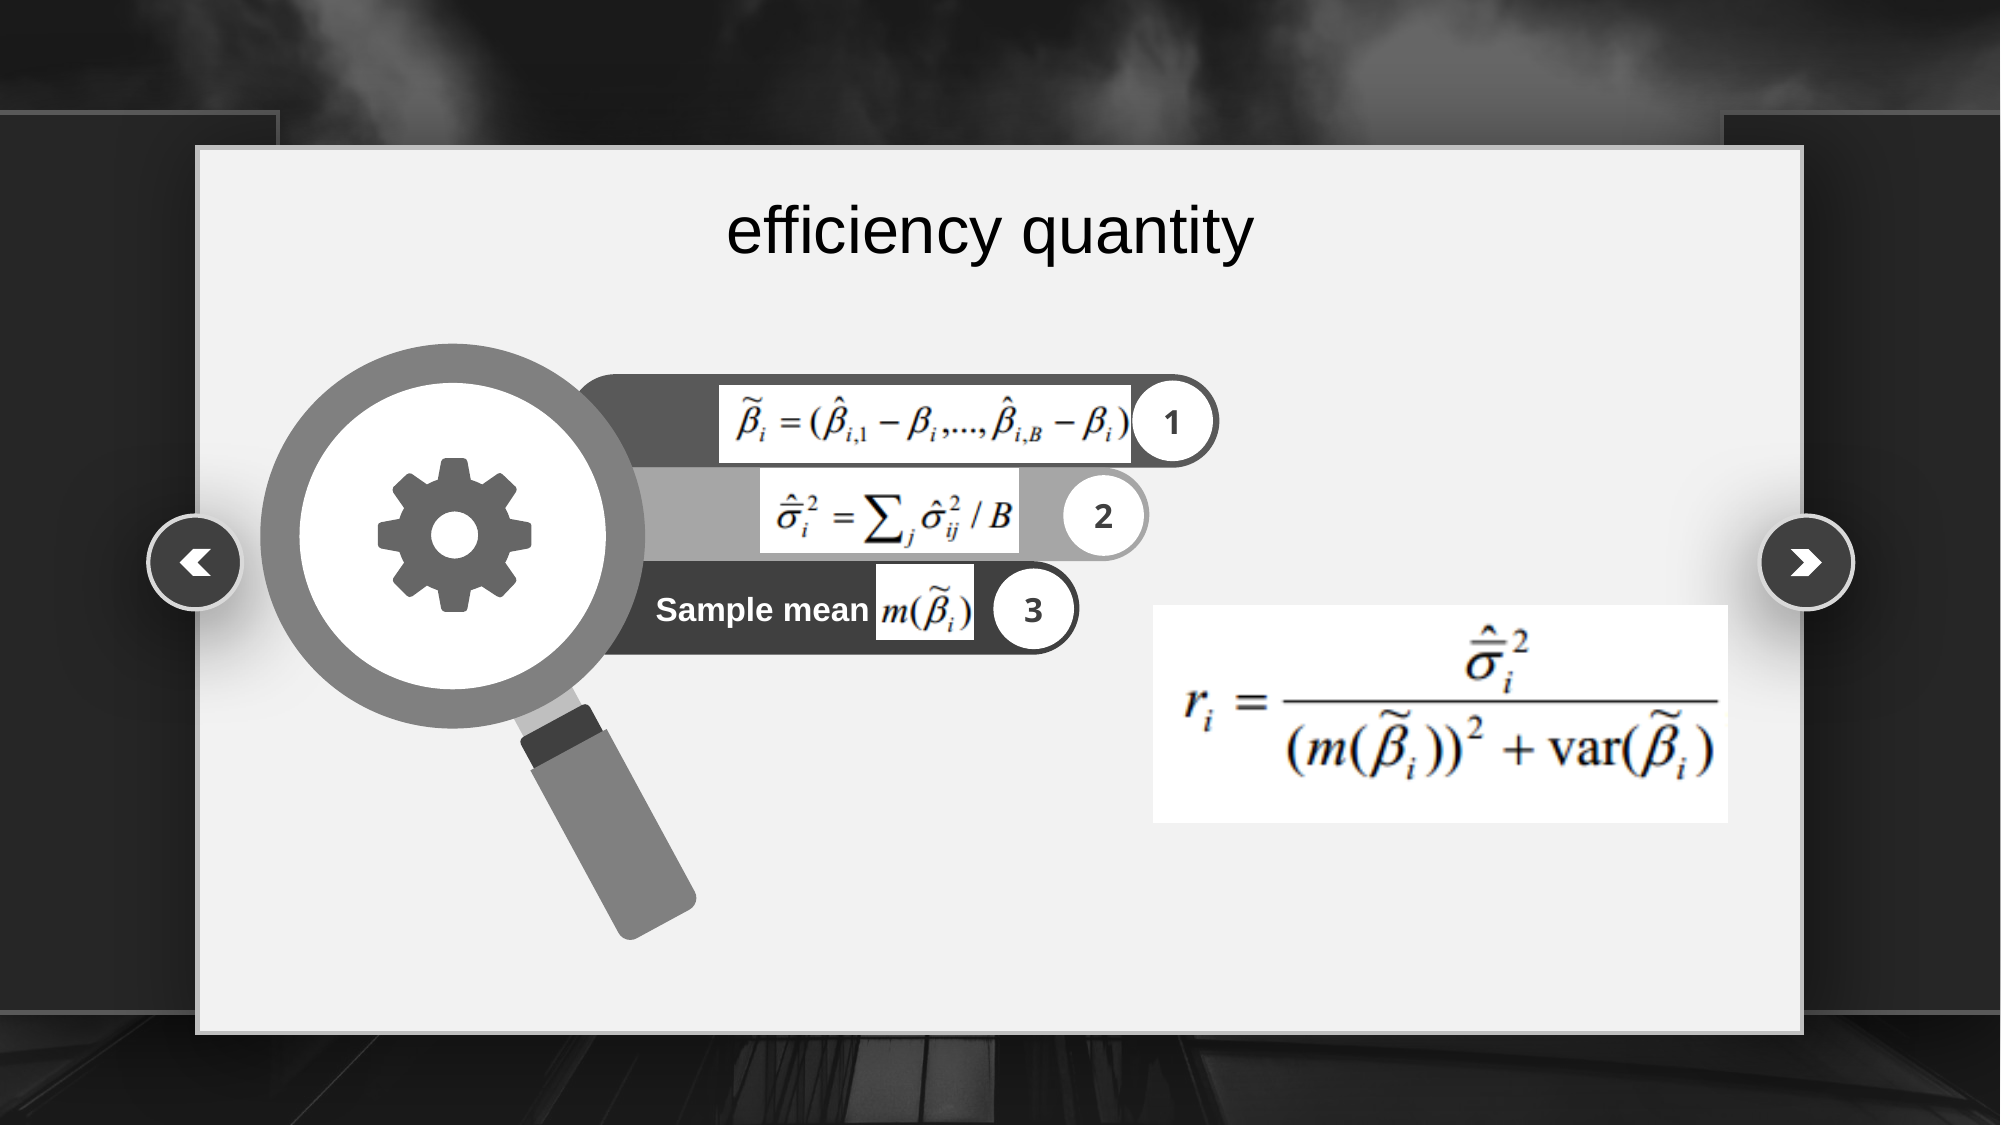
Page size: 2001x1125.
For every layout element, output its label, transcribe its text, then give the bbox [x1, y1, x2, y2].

picture [760, 468, 1019, 553]
text_box 标题文本预设 [705, 373, 1221, 469]
text_box Sample mean [705, 560, 1081, 656]
text_box 标题文本预设 [705, 466, 1151, 563]
text_box 1 [1131, 379, 1215, 463]
text_box 3 [992, 567, 1076, 651]
text_box 2 [1062, 474, 1145, 557]
text_box efficiency quantity [711, 179, 1289, 354]
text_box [319, 328, 705, 963]
picture [876, 564, 974, 640]
picture [1153, 605, 1728, 823]
picture [719, 385, 1131, 463]
